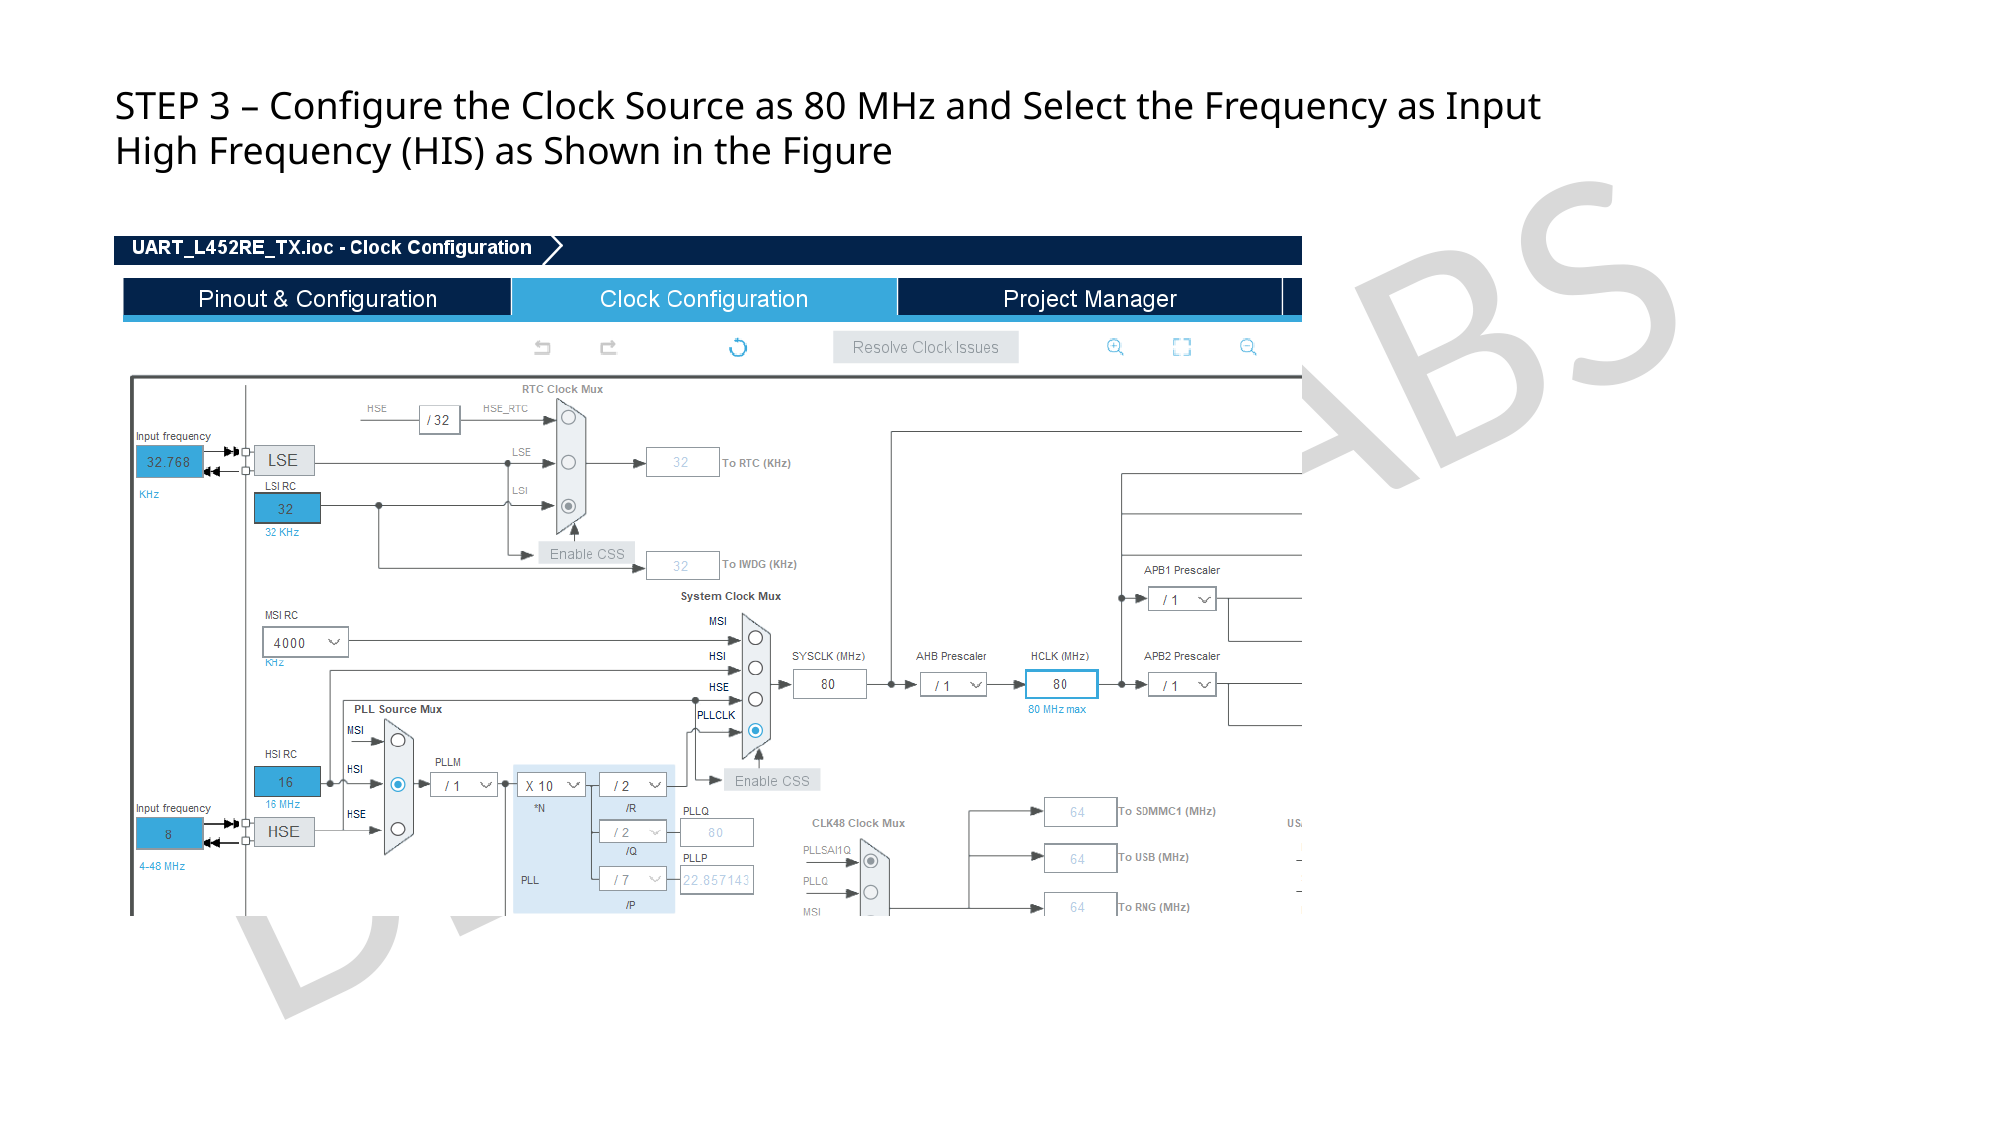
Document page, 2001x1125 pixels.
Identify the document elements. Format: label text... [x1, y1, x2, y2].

picture [114, 236, 1302, 916]
text_box STEP 3 – Configure the Clock Source as 80 MHz and Select the Frequency as Input High Frequency (HIS) as Shown in the Figure [100, 74, 1592, 180]
